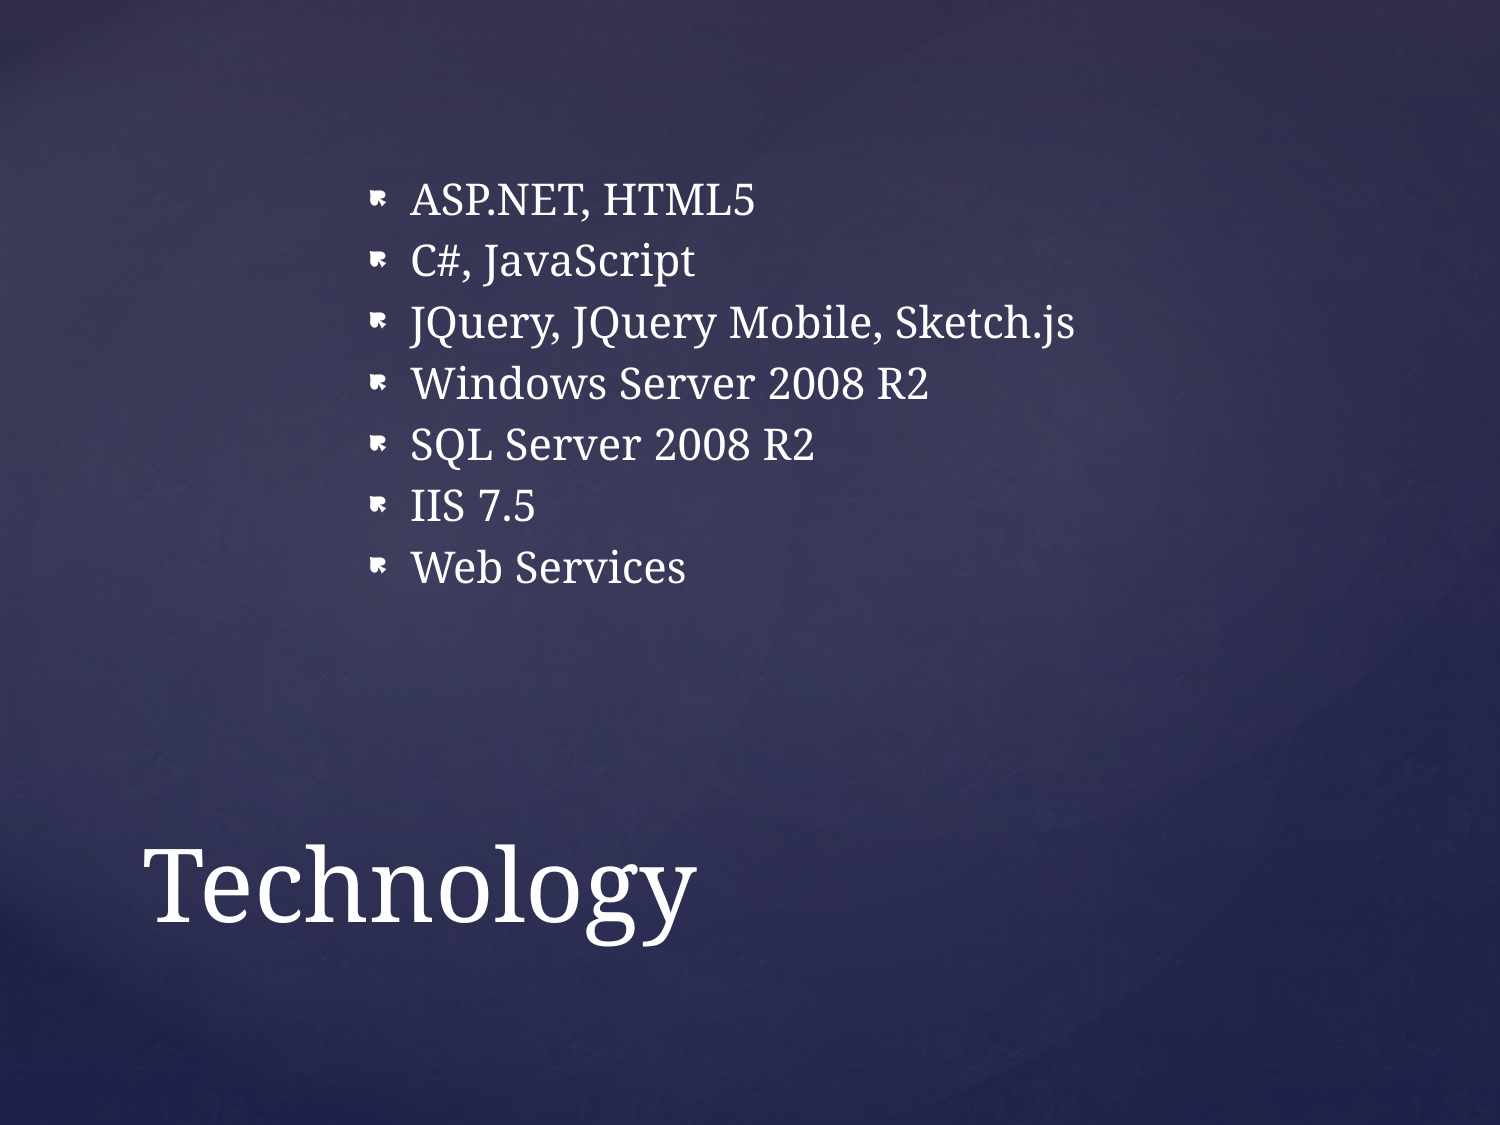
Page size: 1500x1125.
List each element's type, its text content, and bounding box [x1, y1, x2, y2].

list ASP.NET, HTML5 C#, JavaScript JQuery, JQuery Mobile, Sketch.js Windows Server 2008 R2 SQL Server 2008 R2 IIS 7.5 Web Services [350, 112, 1350, 713]
title Technology [127, 800, 1365, 950]
